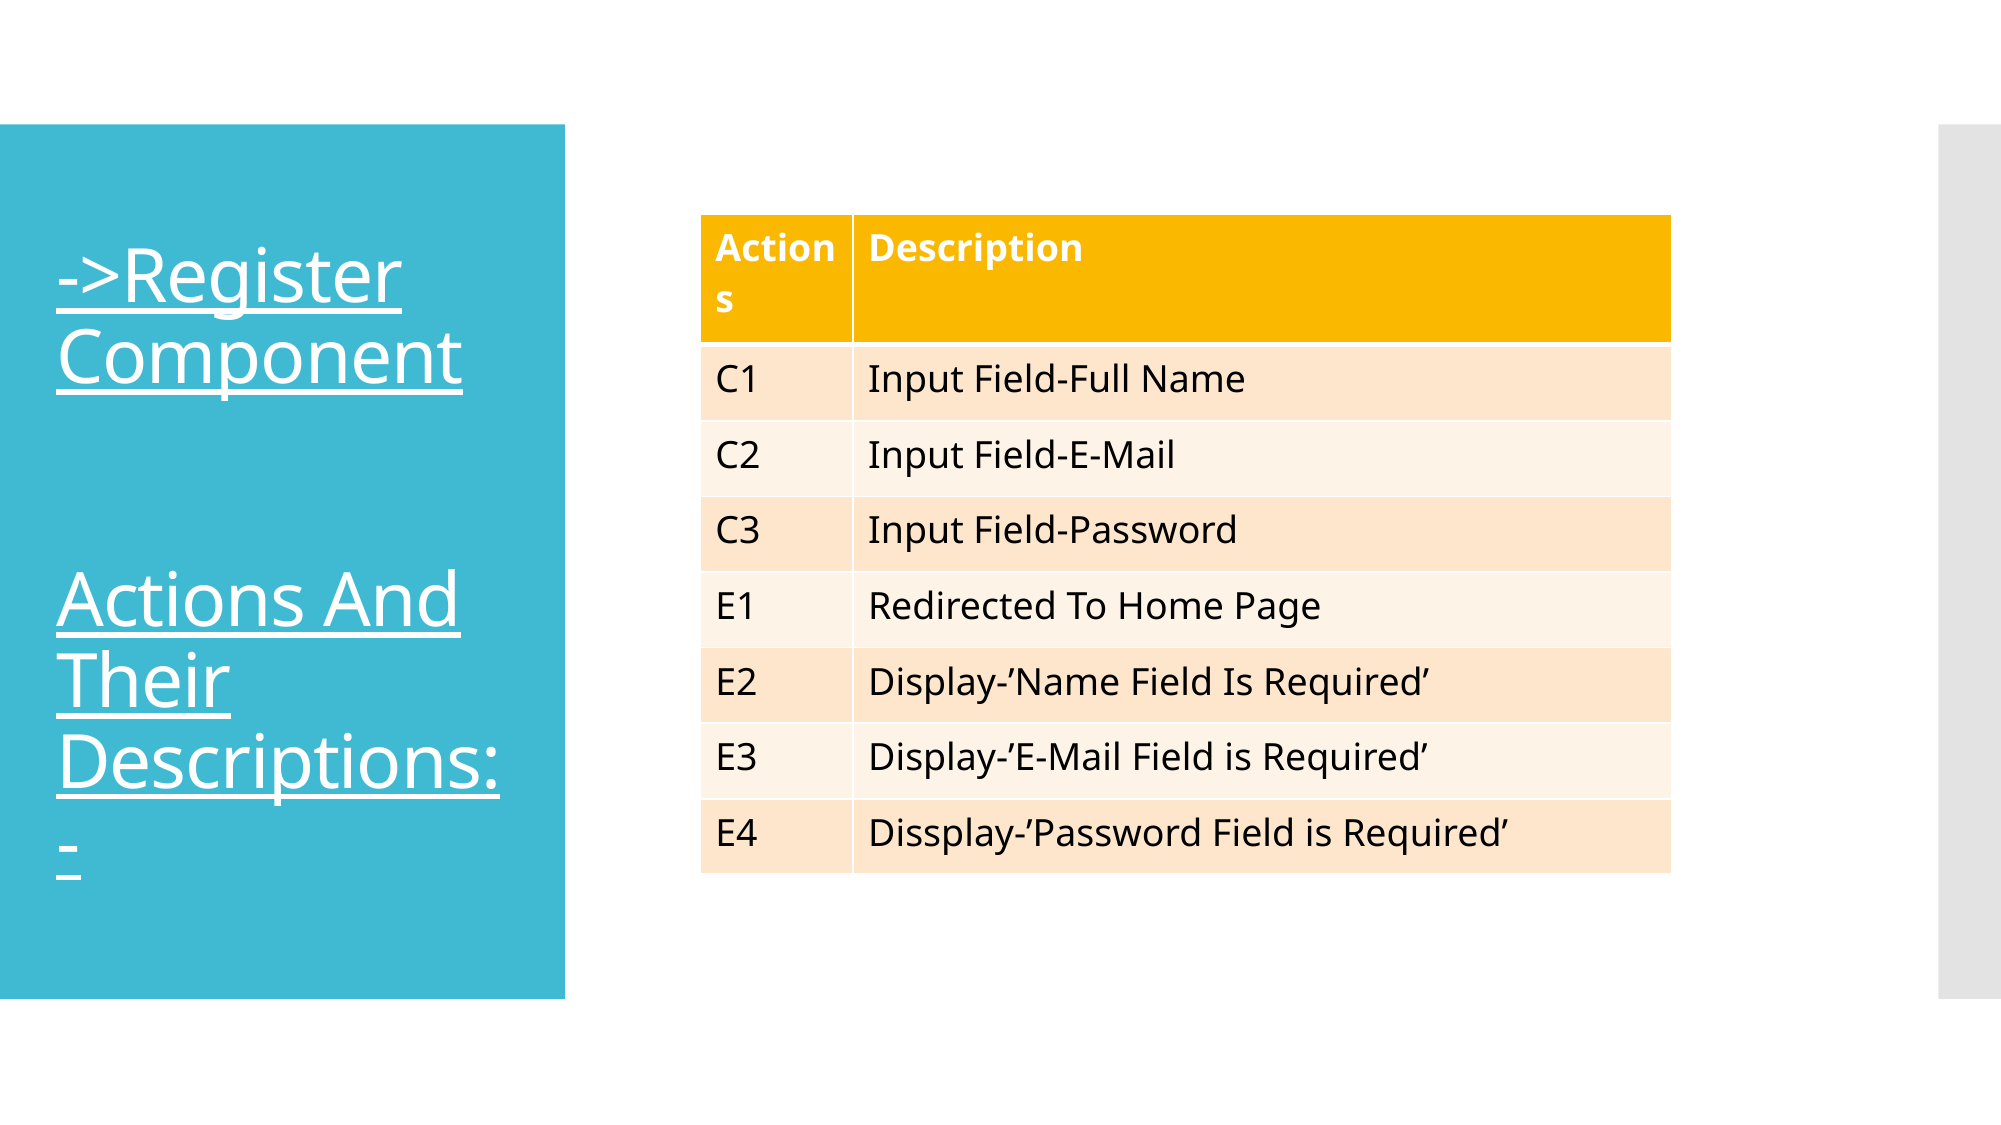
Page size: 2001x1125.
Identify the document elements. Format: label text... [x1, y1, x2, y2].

table_cell Display-’E-Mail Field is Required’ [854, 724, 1671, 798]
table_cell Input Field-Full Name [854, 347, 1671, 420]
table_cell C1 [701, 347, 852, 420]
table_cell Display-’Name Field Is Required’ [854, 648, 1671, 722]
table_cell E1 [701, 573, 852, 647]
table_header Actions [701, 215, 852, 342]
table_cell Input Field-E-Mail [854, 422, 1671, 496]
table_cell C2 [701, 422, 852, 496]
table_cell E2 [701, 648, 852, 722]
title ->Register Component Actions And Their Descriptions:- [41, 184, 525, 940]
table_cell E4 [701, 800, 852, 873]
table_header Description [854, 215, 1671, 342]
table_cell Input Field-Password [854, 497, 1671, 571]
table_cell E3 [701, 724, 852, 798]
table_cell Dissplay-’Password Field is Required’ [854, 800, 1671, 873]
table_cell Redirected To Home Page [854, 573, 1671, 647]
table_cell C3 [701, 497, 852, 571]
